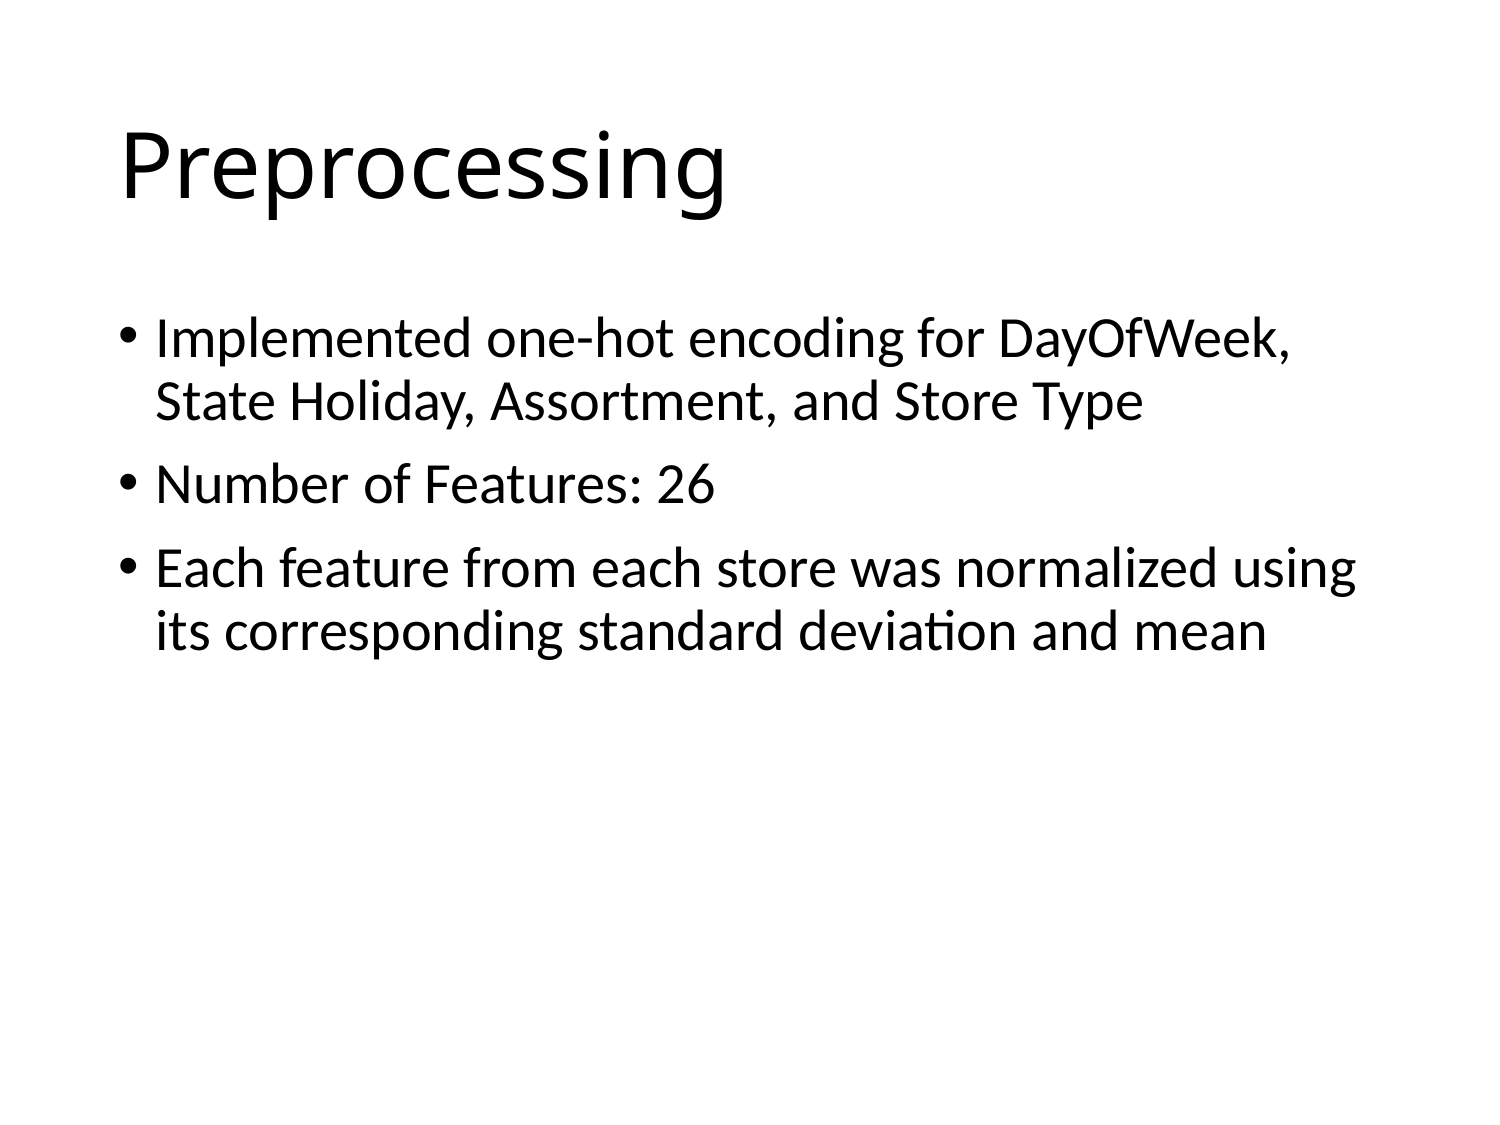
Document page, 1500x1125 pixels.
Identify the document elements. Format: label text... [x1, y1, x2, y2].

list Implemented one-hot encoding for DayOfWeek, State Holiday, Assortment, and Store Type Number of Features: 26 Each feature from each store was normalized using its corresponding standard deviation and mean [103, 299, 1397, 1014]
title Preprocessing [103, 59, 1397, 278]
